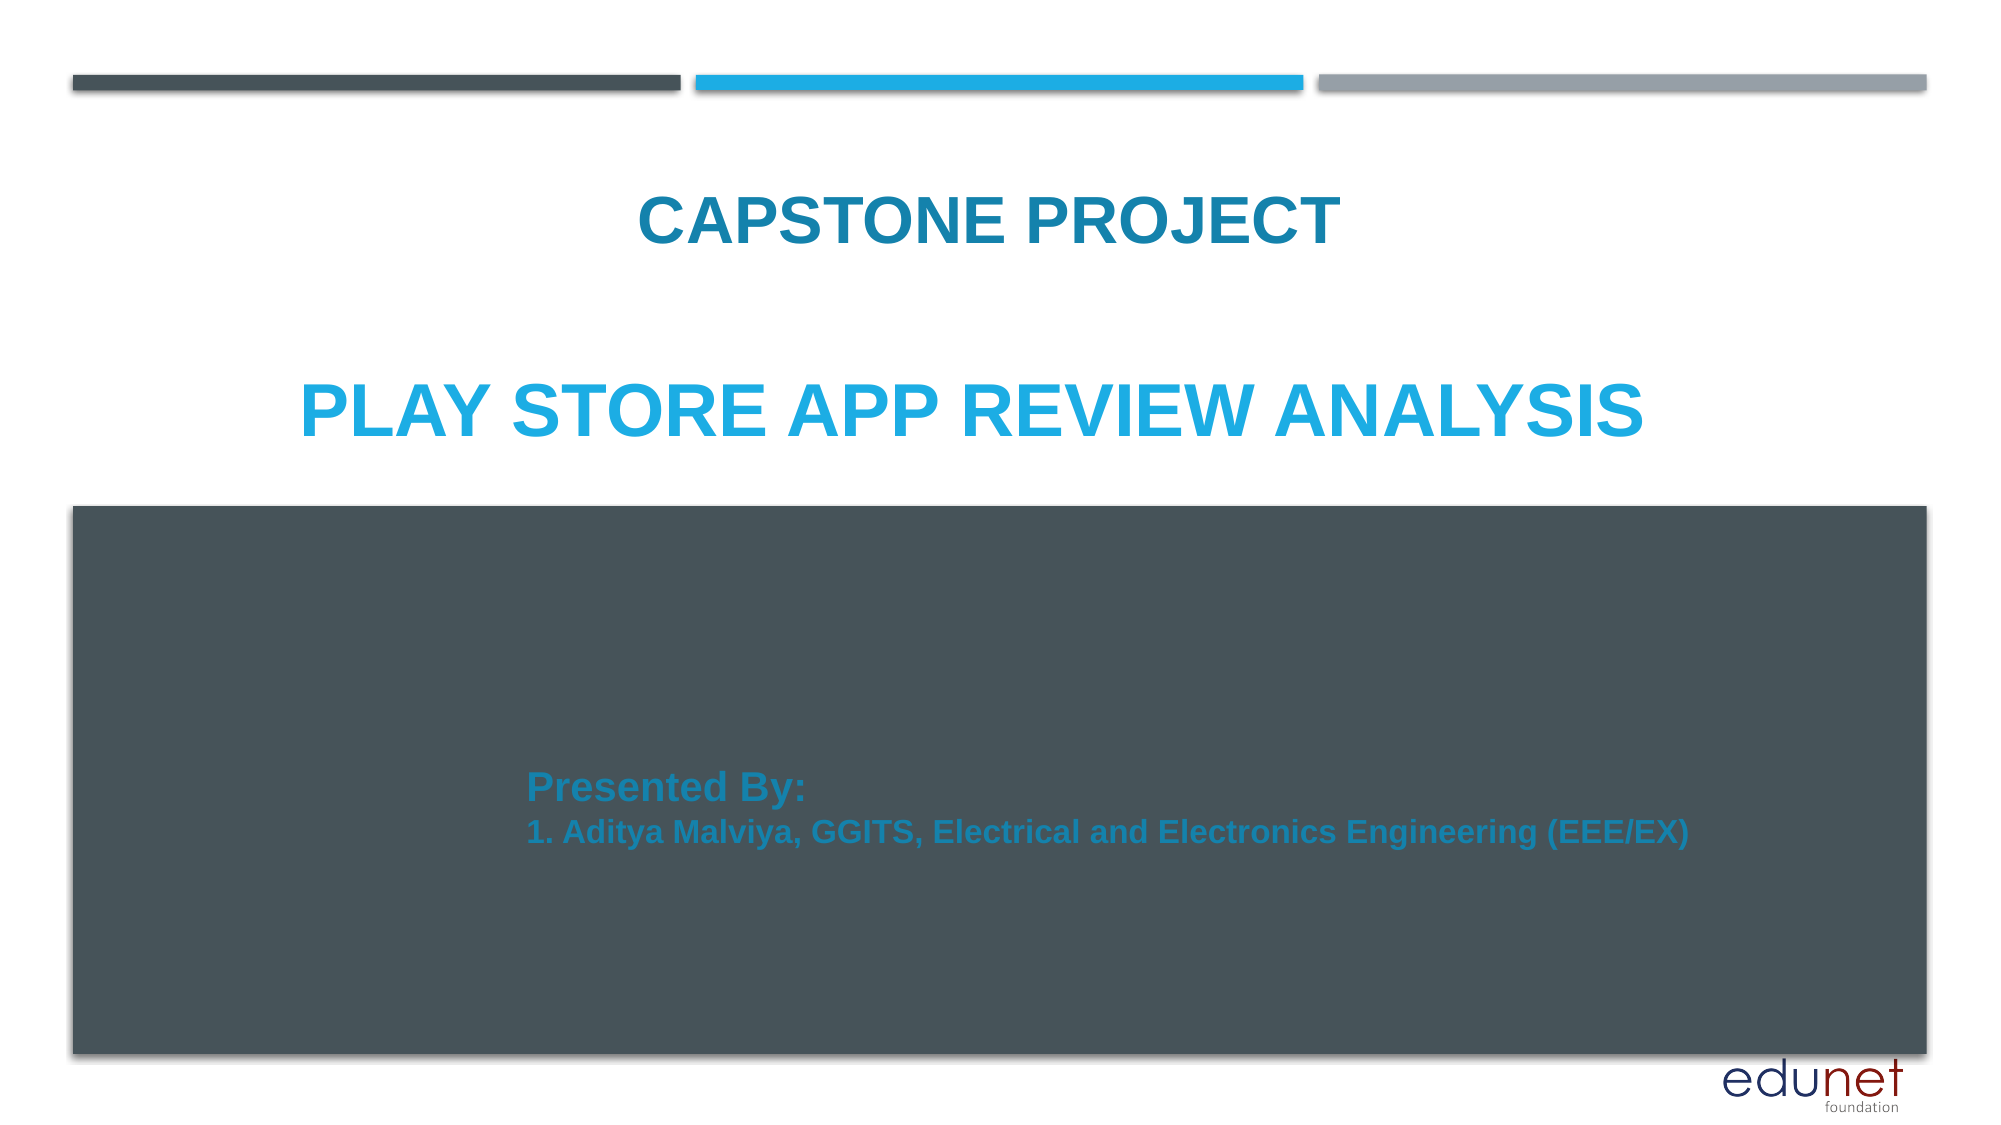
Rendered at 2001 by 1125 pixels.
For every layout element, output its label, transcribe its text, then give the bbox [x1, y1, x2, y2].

picture [1719, 1056, 1905, 1116]
text_box Presented By: 1. Aditya Malviya, GGITS, Electrical and Electronics Engineering (EEE/EX) [511, 752, 1821, 858]
text_box CAPSTONE PROJECT [0, 169, 2000, 265]
title Play store app review analysis [222, 298, 1723, 460]
